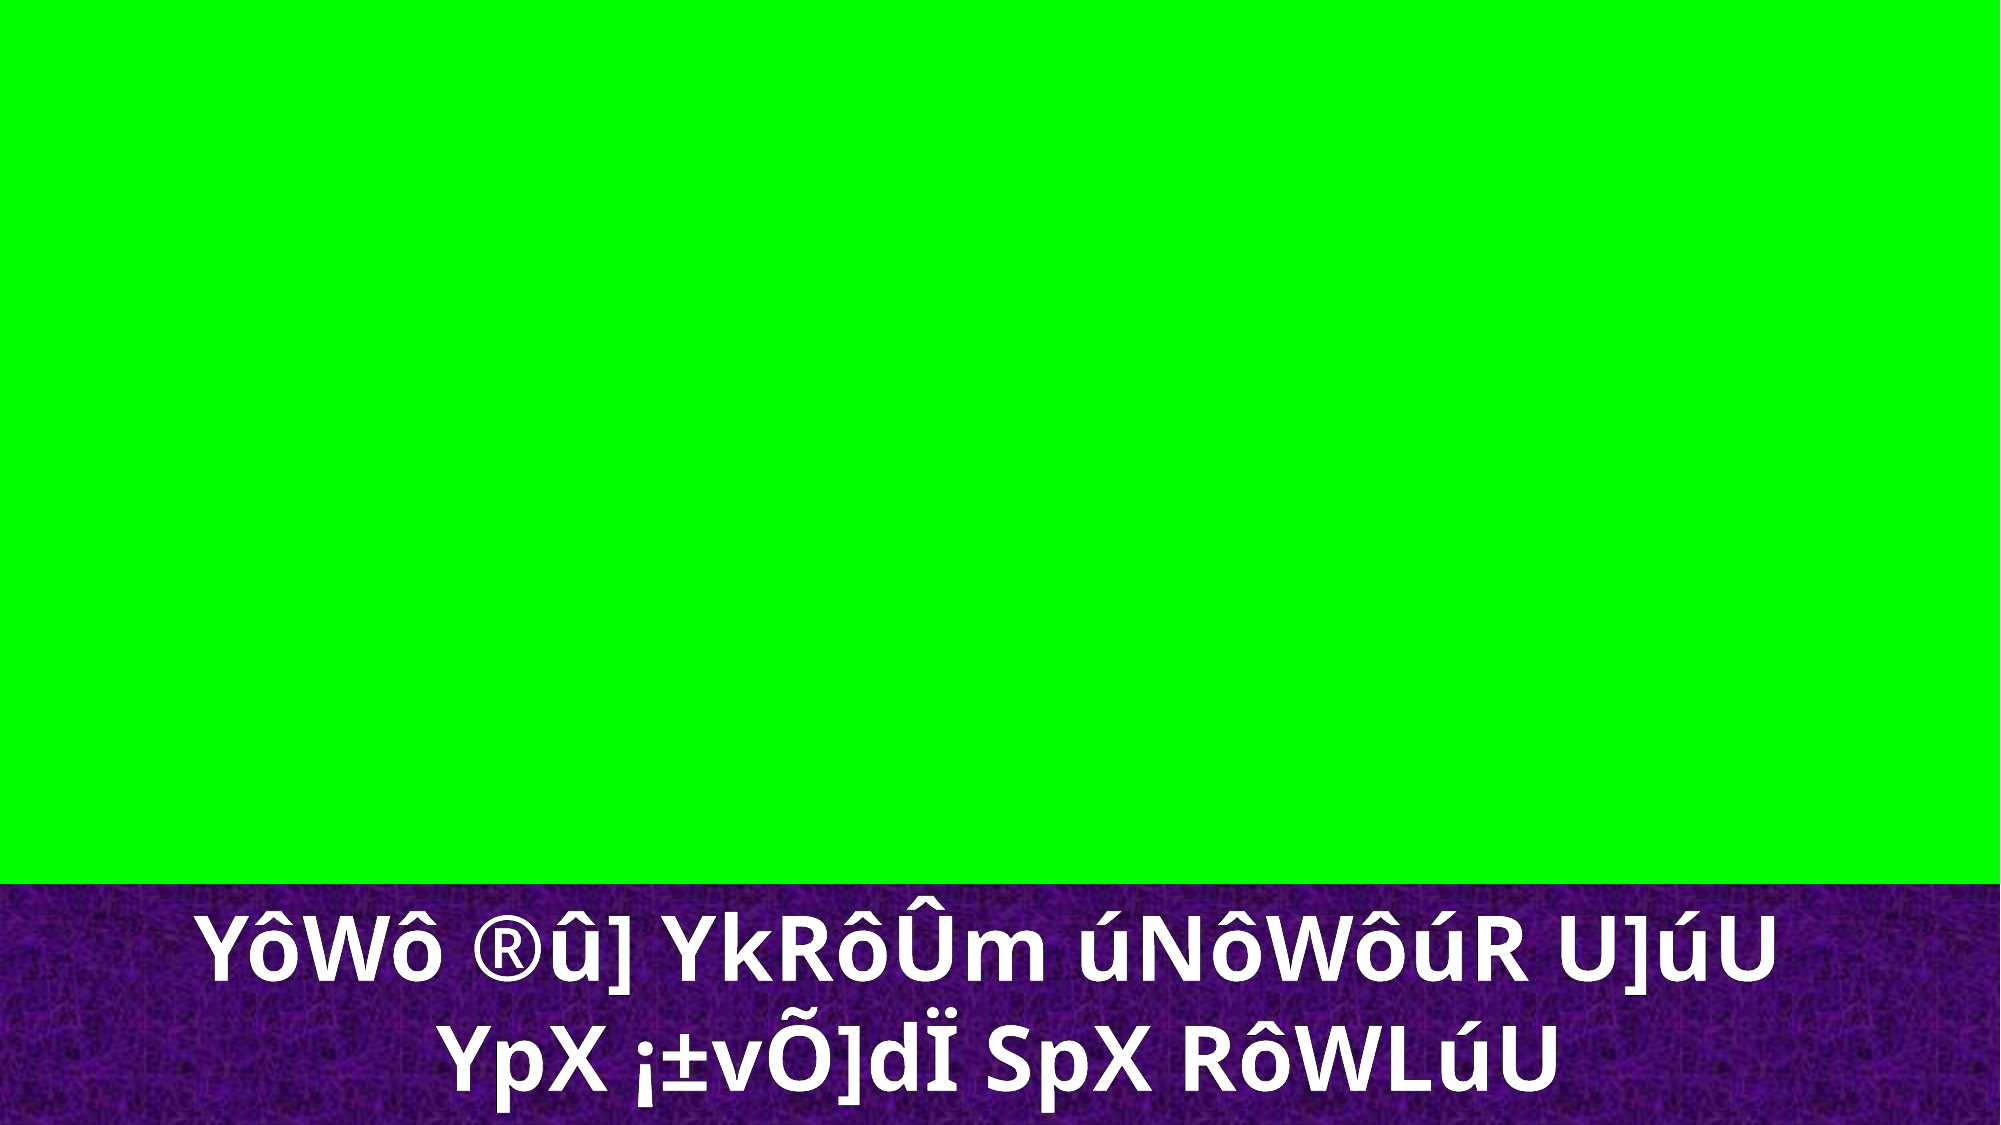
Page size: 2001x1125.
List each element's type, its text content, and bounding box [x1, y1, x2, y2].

text_box YôWô ®û] YkRôÛm úNôWôúR U]úU YpX ¡±vÕ]dÏ SpX RôWLúU [84, 882, 1916, 1117]
text_box [0, 884, 2000, 1125]
